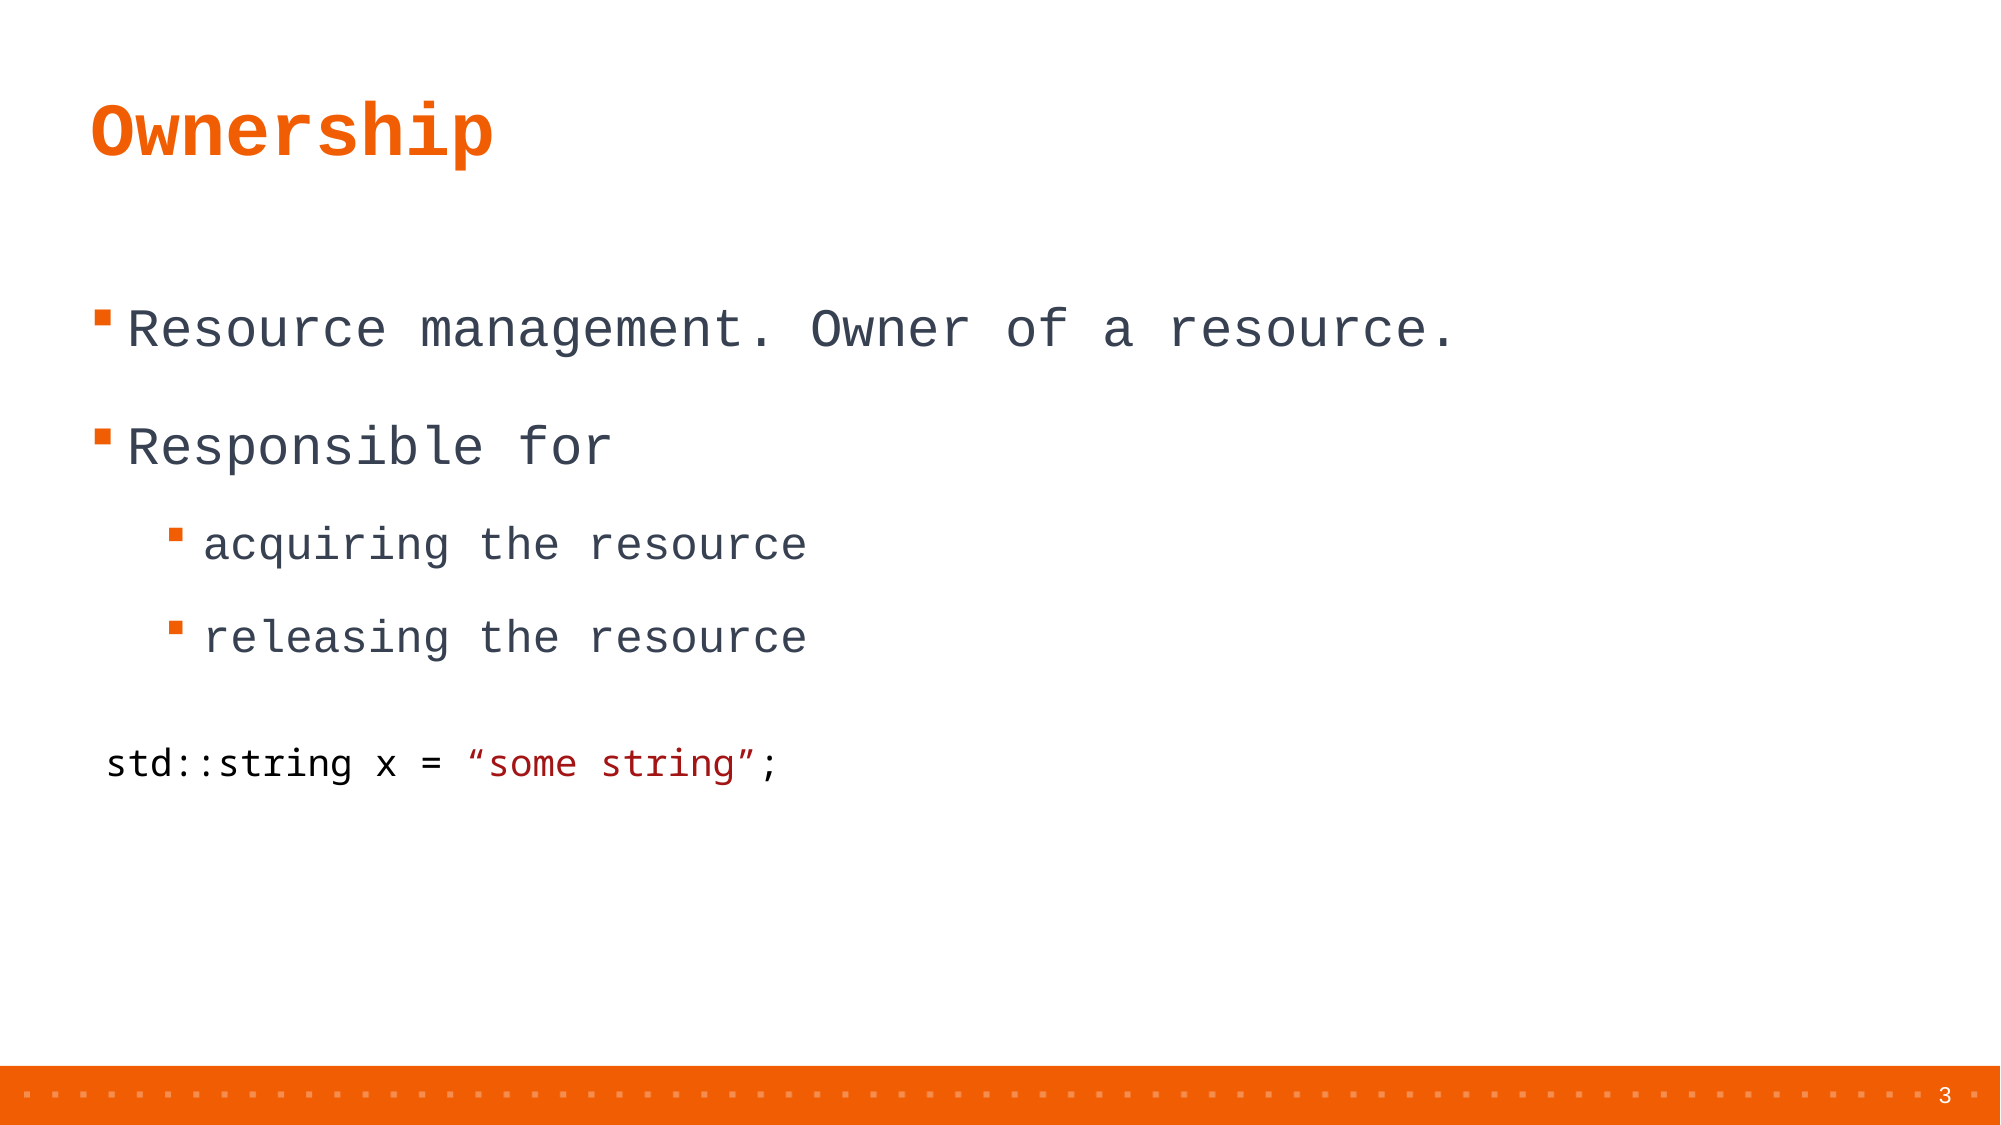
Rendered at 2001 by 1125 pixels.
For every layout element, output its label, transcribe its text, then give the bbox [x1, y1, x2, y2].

text_box std::string x = “some string”; [90, 731, 1867, 791]
picture [0, 1065, 2001, 1125]
slide_number 3 [1922, 1080, 1969, 1110]
title Ownership [90, 90, 1910, 259]
list Resource management. Owner of a resource. Responsible for acquiring the resource releasing the resource [90, 259, 1910, 998]
